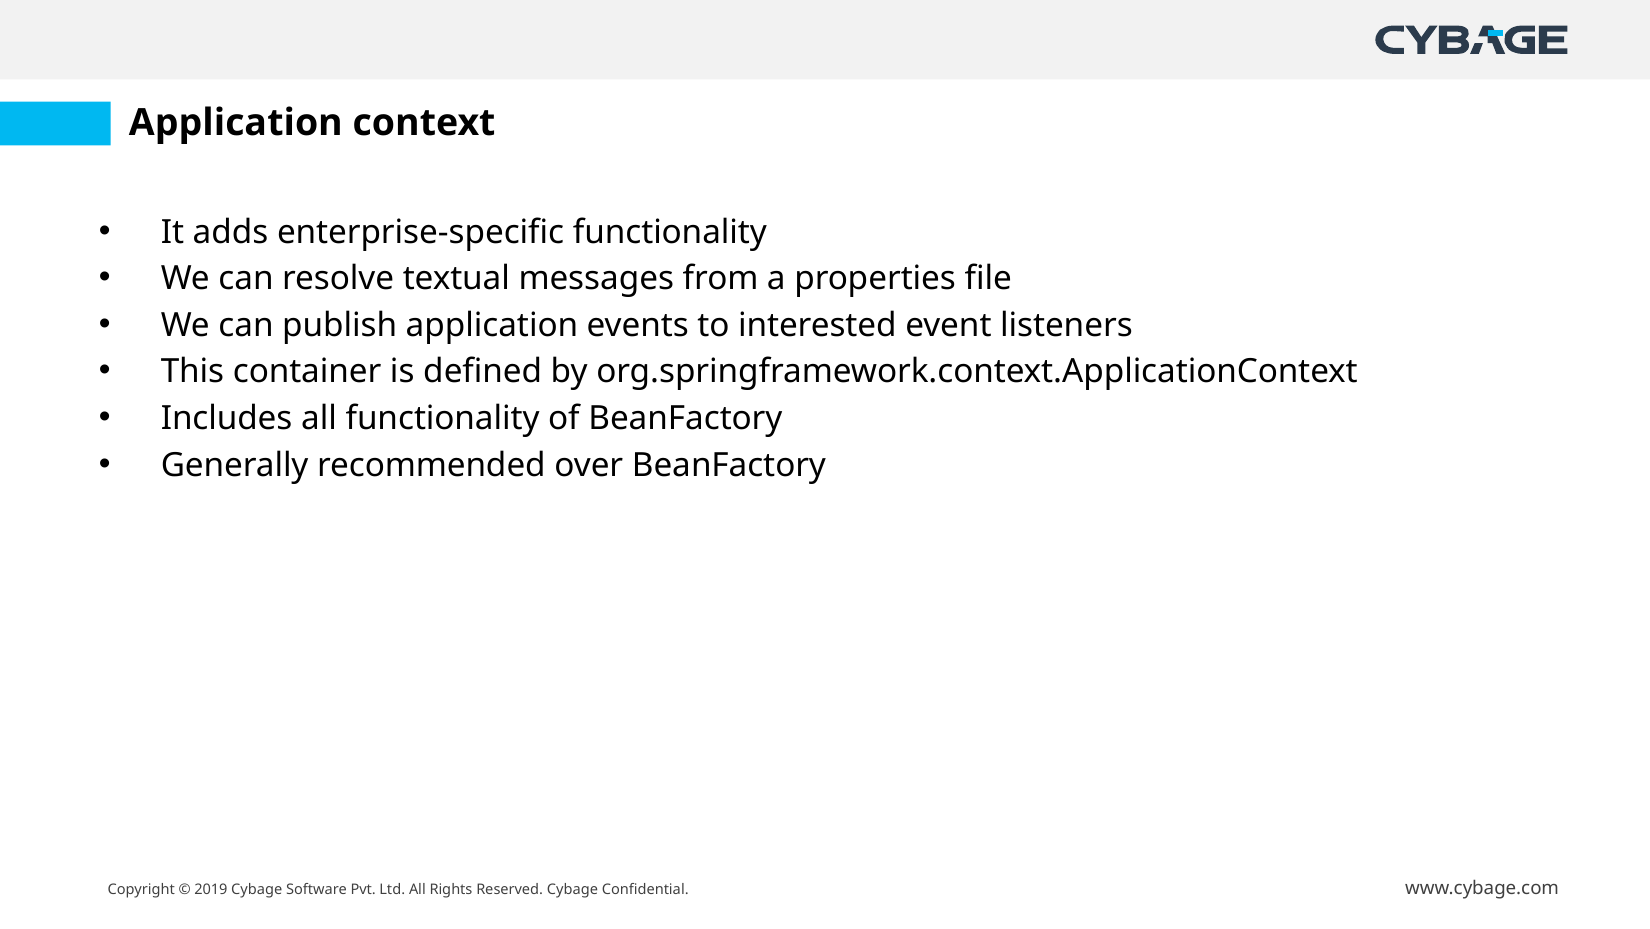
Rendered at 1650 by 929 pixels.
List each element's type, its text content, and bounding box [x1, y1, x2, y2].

list It adds enterprise-specific functionality We can resolve textual messages from a properties file We can publish application events to interested event listeners This container is defined by org.springframework.context.ApplicationContext Includes all functionality of BeanFactory Generally recommended over BeanFactory [82, 201, 1568, 815]
title Application context [112, 89, 1598, 171]
